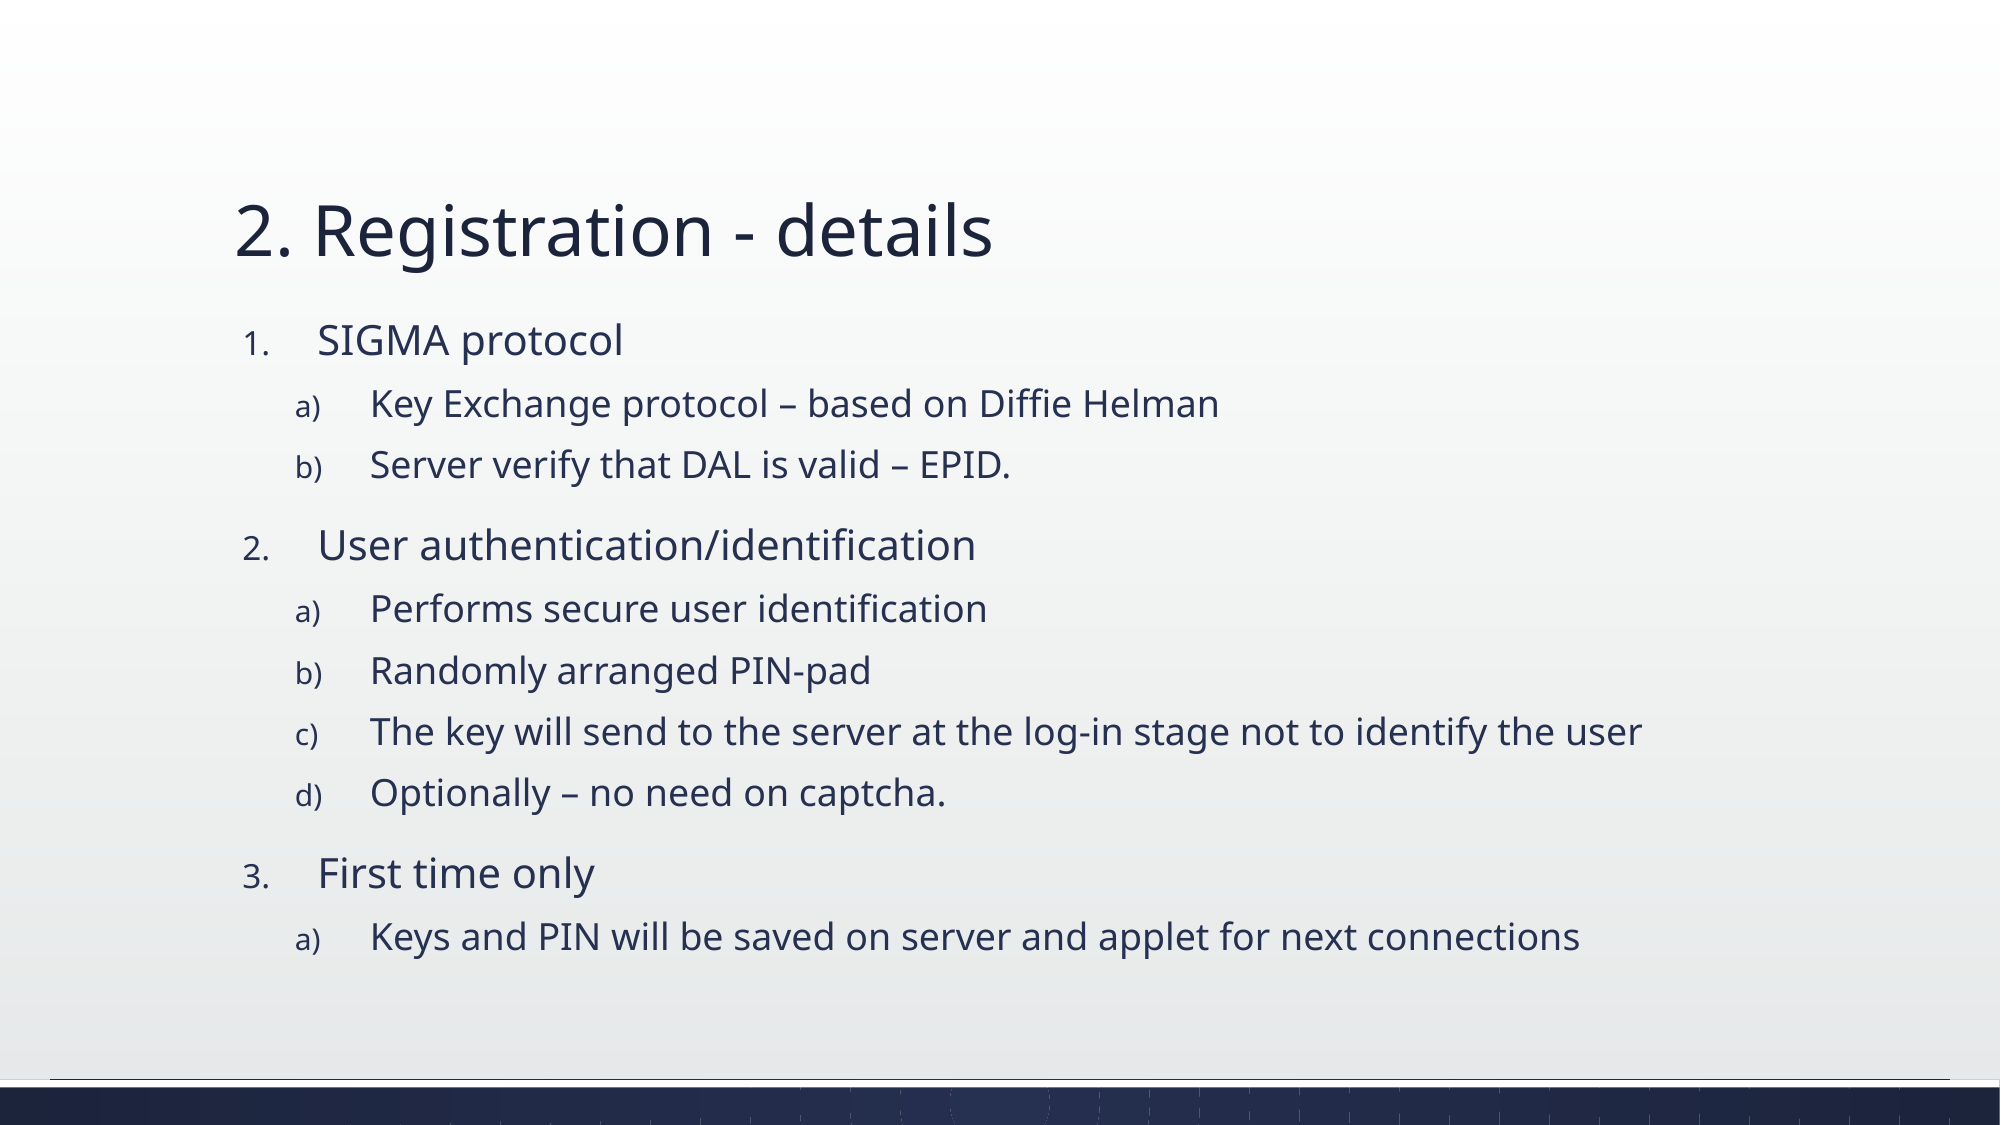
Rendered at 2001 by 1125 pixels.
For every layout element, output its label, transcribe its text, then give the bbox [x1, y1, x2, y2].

title 2. Registration - details [219, 76, 1780, 279]
list SIGMA protocol Key Exchange protocol – based on Diffie Helman Server verify that DAL is valid – EPID. User authentication/identification Performs secure user identification Randomly arranged PIN-pad The key will send to the server at the log-in stage not to identify the user Optionally – no need on captcha. First time only Keys and PIN will be saved on server and applet for next connections [219, 311, 1780, 990]
